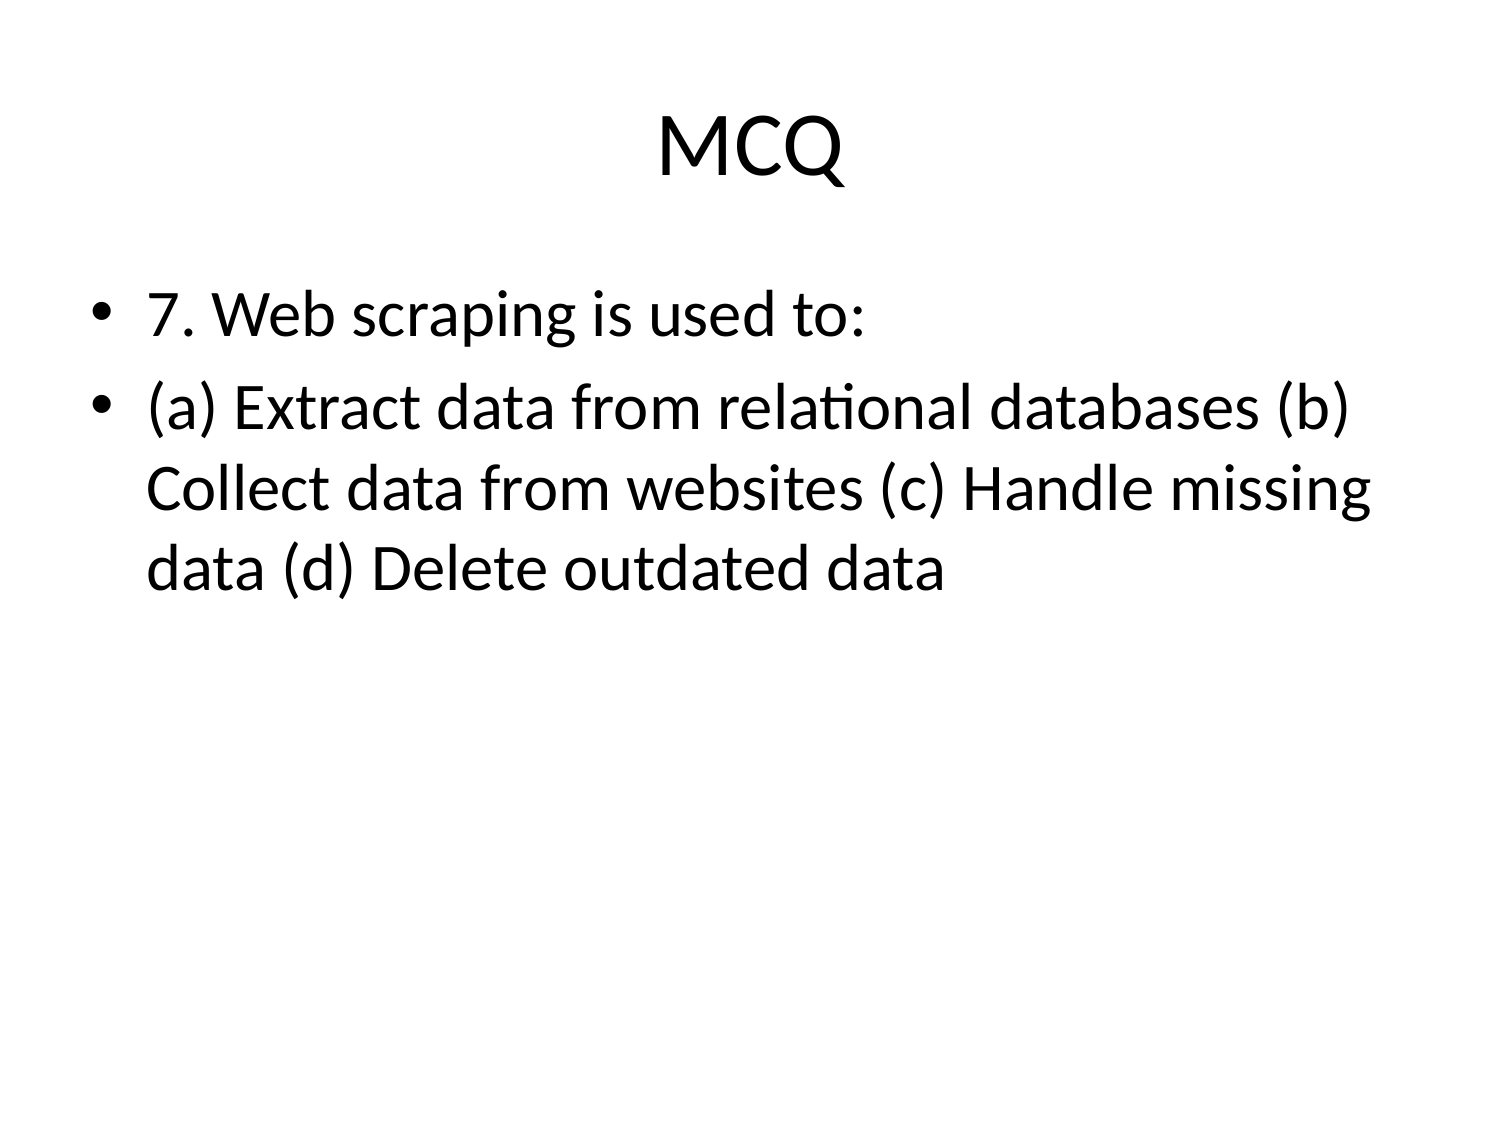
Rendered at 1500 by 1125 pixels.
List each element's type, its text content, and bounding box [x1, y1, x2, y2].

list 7. Web scraping is used to: (a) Extract data from relational databases (b) Collect data from websites (c) Handle missing data (d) Delete outdated data [75, 262, 1425, 1005]
title MCQ [75, 45, 1425, 233]
